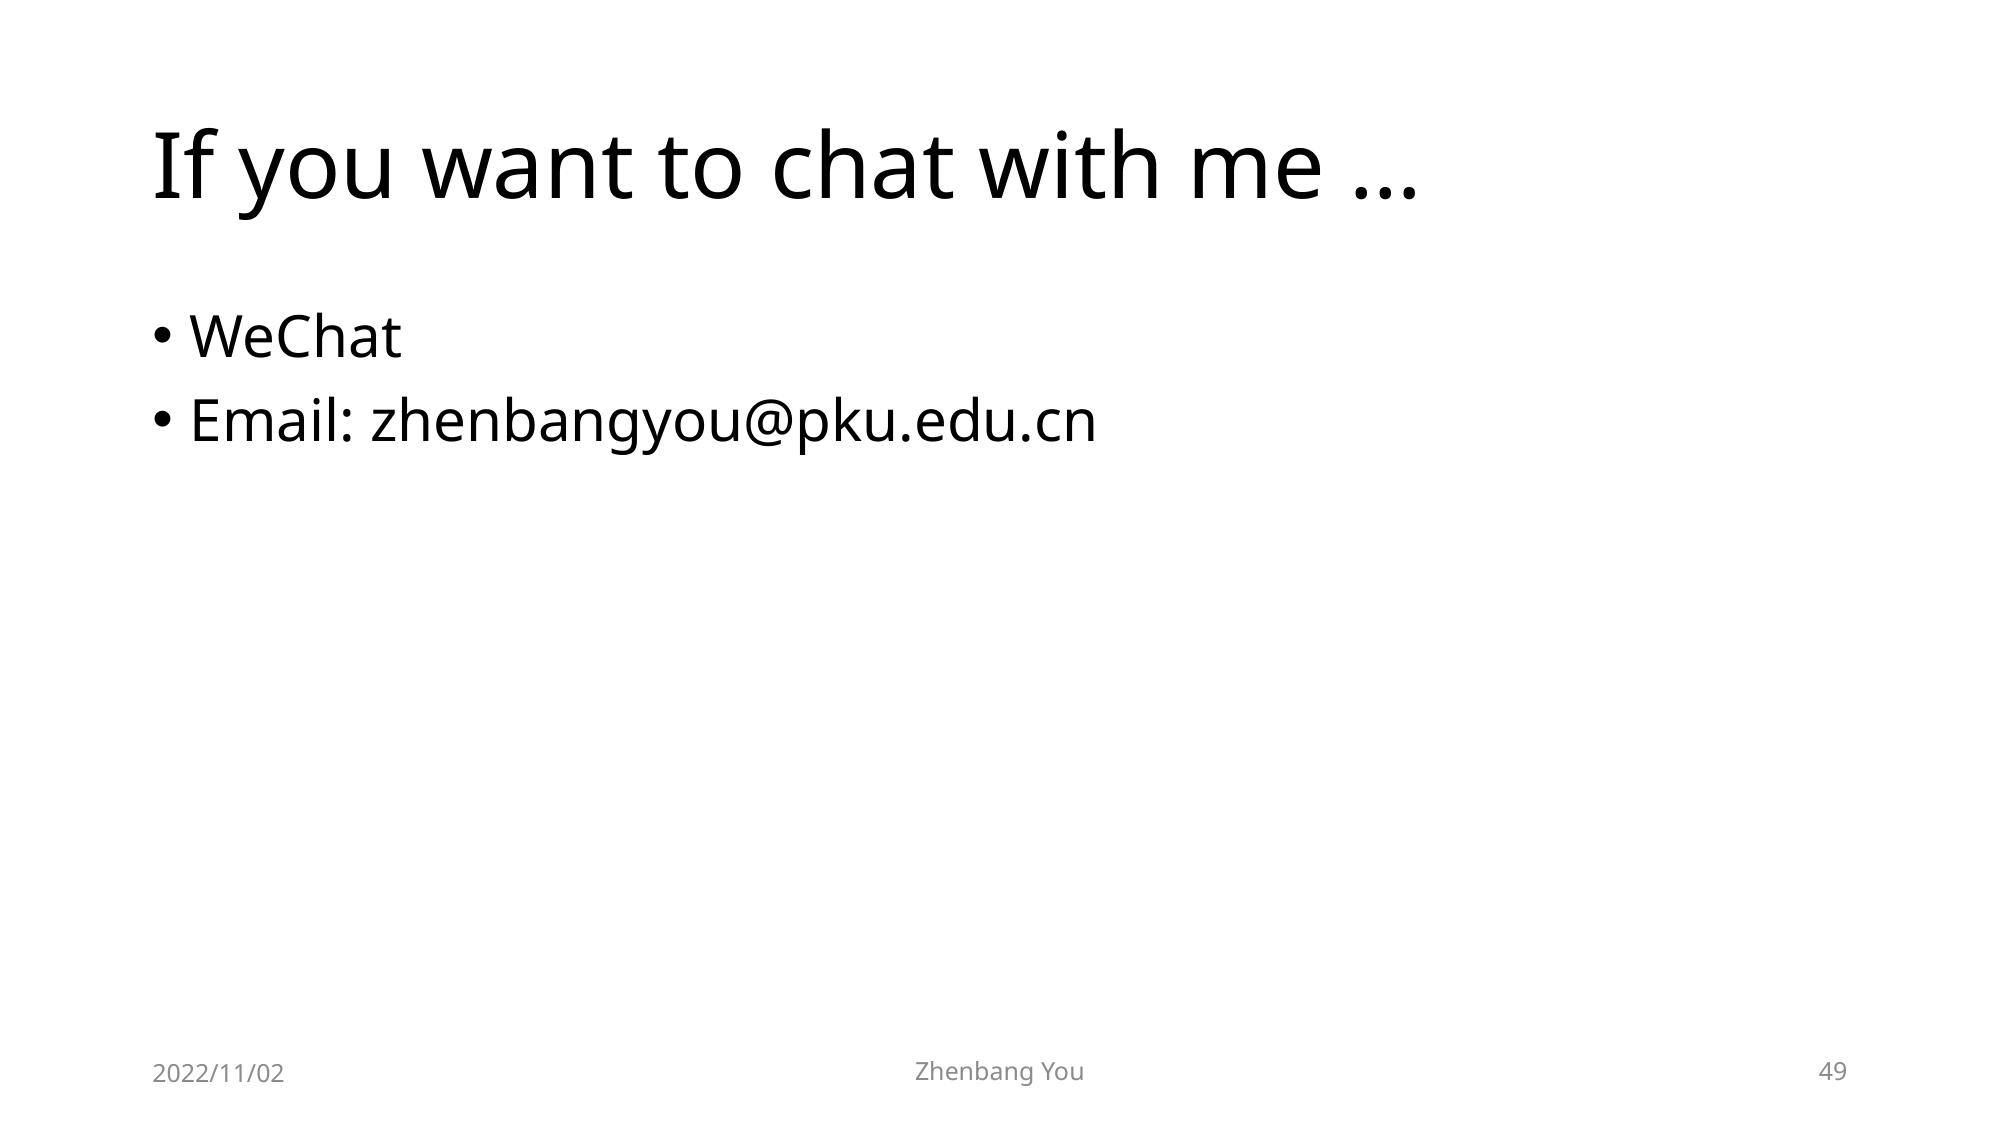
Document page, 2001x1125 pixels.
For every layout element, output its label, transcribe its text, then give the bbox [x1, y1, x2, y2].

title If you want to chat with me … [137, 59, 1863, 278]
list WeChat Email: zhenbangyou@pku.edu.cn [137, 299, 1863, 1014]
slide_number 49 [1412, 1042, 1863, 1103]
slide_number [137, 1042, 588, 1103]
footer Zhenbang You [662, 1042, 1338, 1103]
